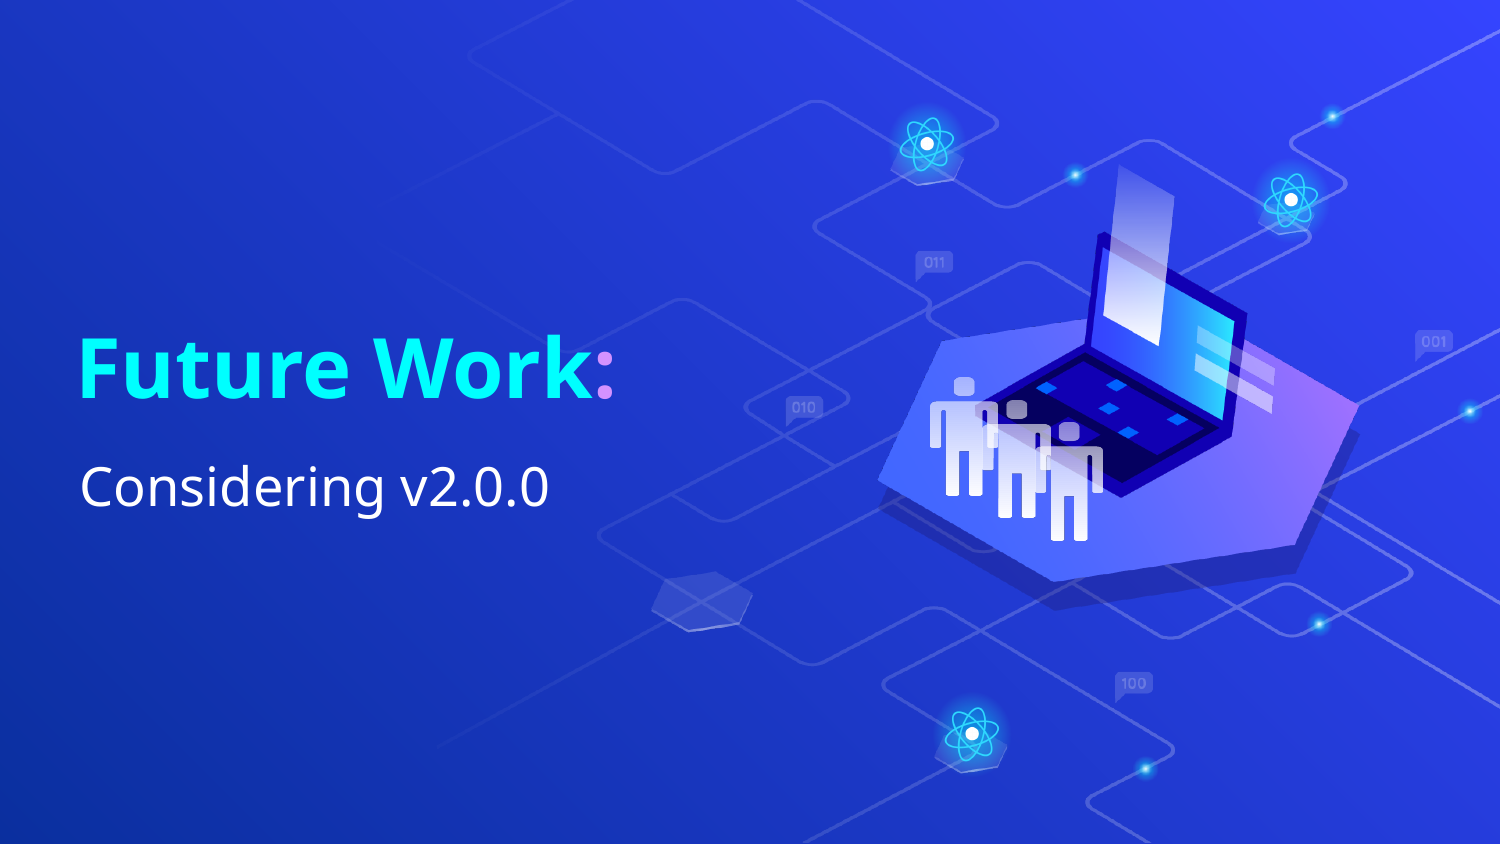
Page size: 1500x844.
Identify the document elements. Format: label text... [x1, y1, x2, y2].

title Future Work: [75, 225, 775, 416]
subtitle Considering v2.0.0 [75, 427, 825, 586]
picture [0, 0, 1500, 844]
